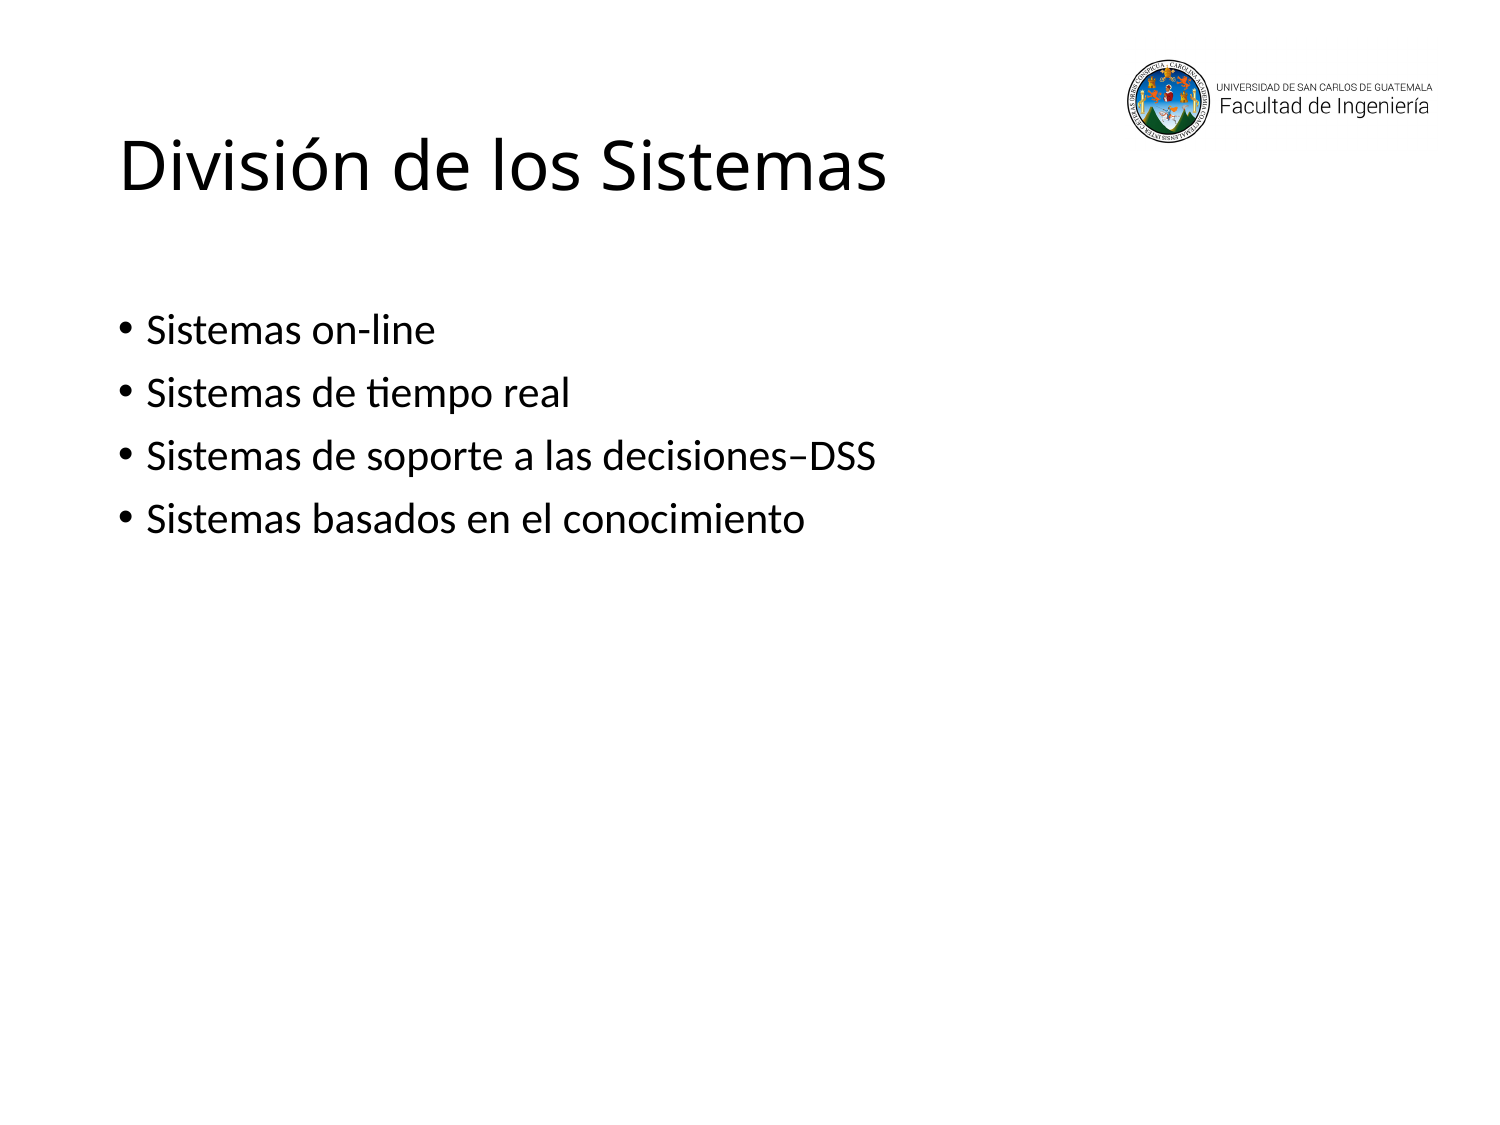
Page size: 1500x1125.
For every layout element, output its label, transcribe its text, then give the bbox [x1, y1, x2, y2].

picture [1124, 37, 1438, 151]
list Sistemas on-line Sistemas de tiempo real Sistemas de soporte a las decisiones–DSS Sistemas basados en el conocimiento [103, 299, 1397, 1014]
title División de los Sistemas [103, 59, 1397, 278]
